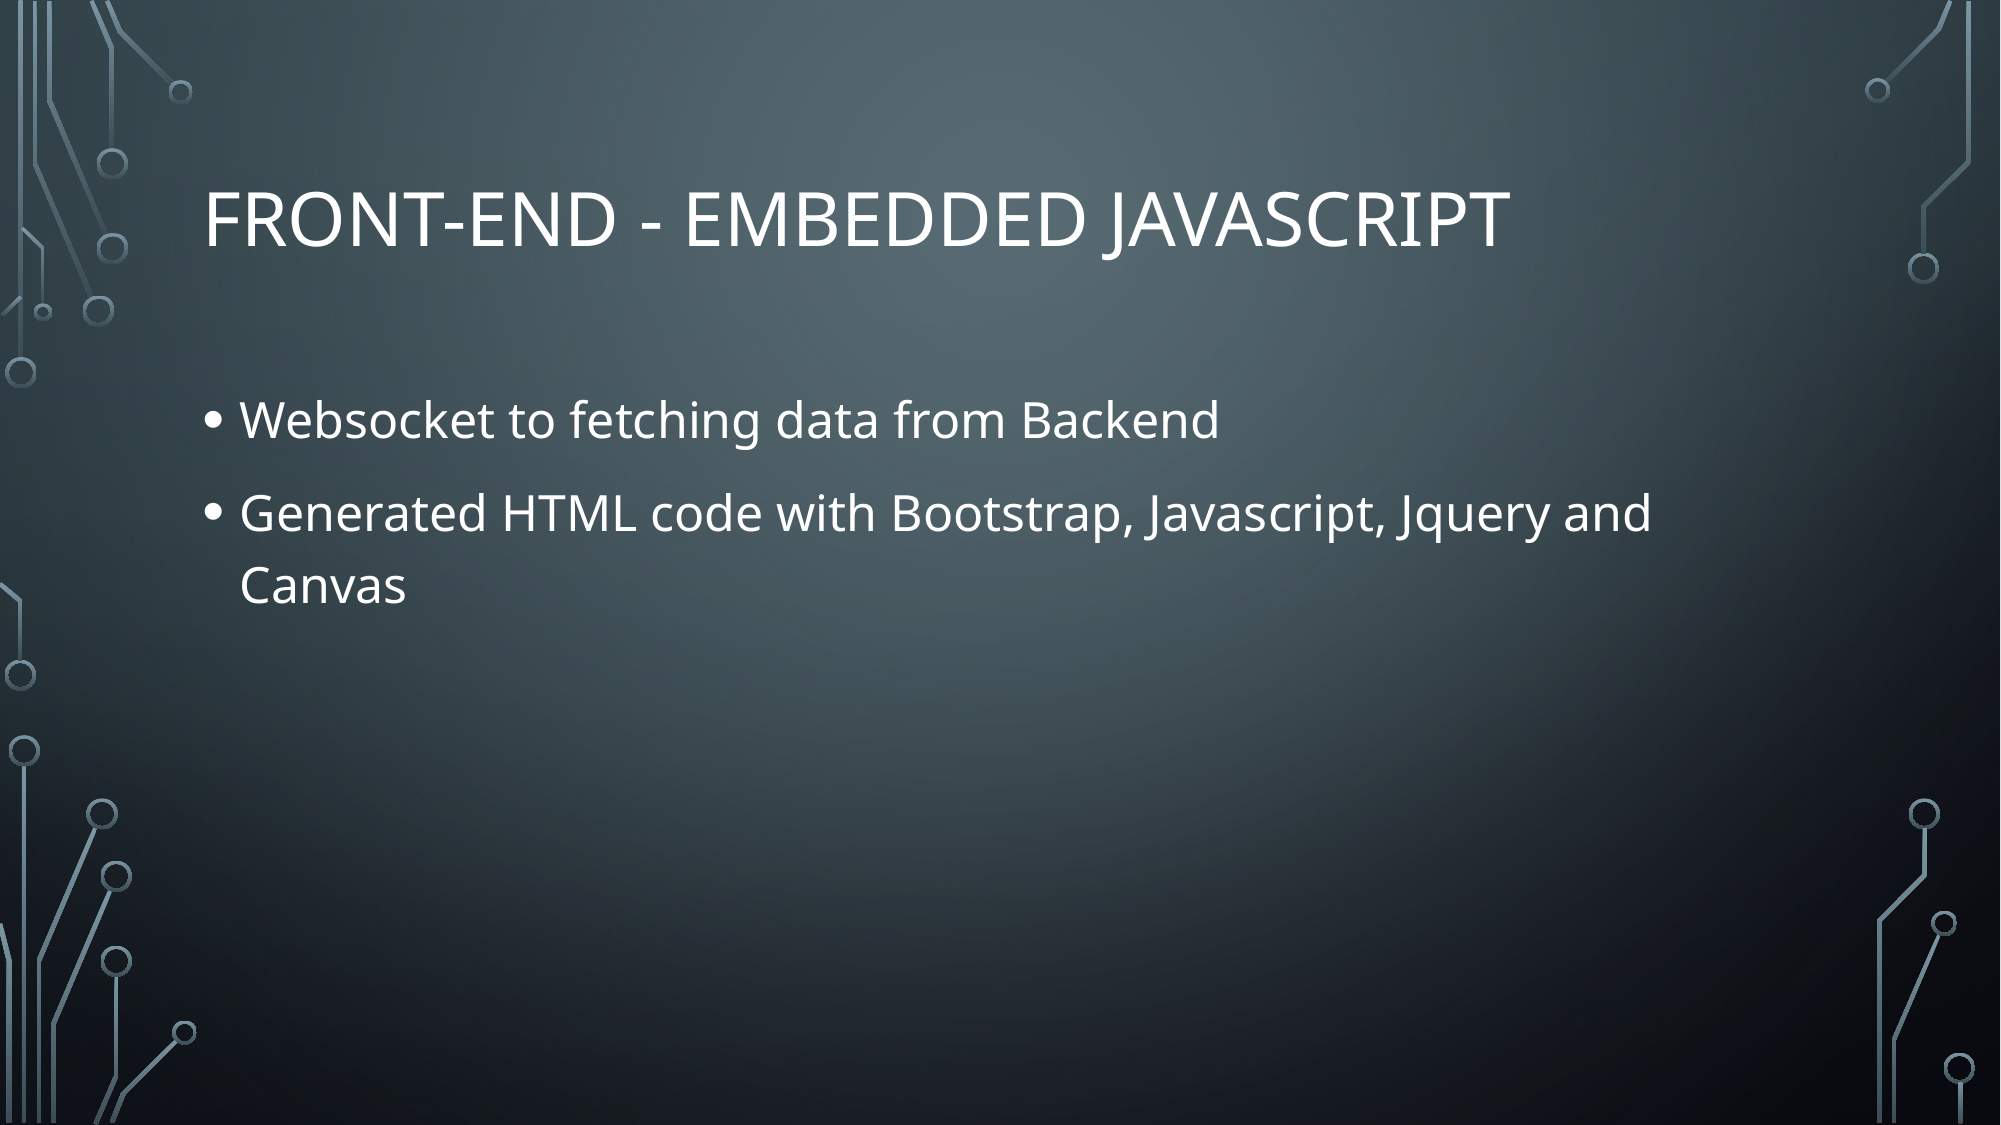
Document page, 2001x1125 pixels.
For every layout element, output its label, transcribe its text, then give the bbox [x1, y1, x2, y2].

list Websocket to fetching data from Backend Generated HTML code with Bootstrap, Javascript, Jquery and Canvas [187, 369, 1813, 950]
title Front-End - Embedded javascript [187, 101, 1813, 344]
